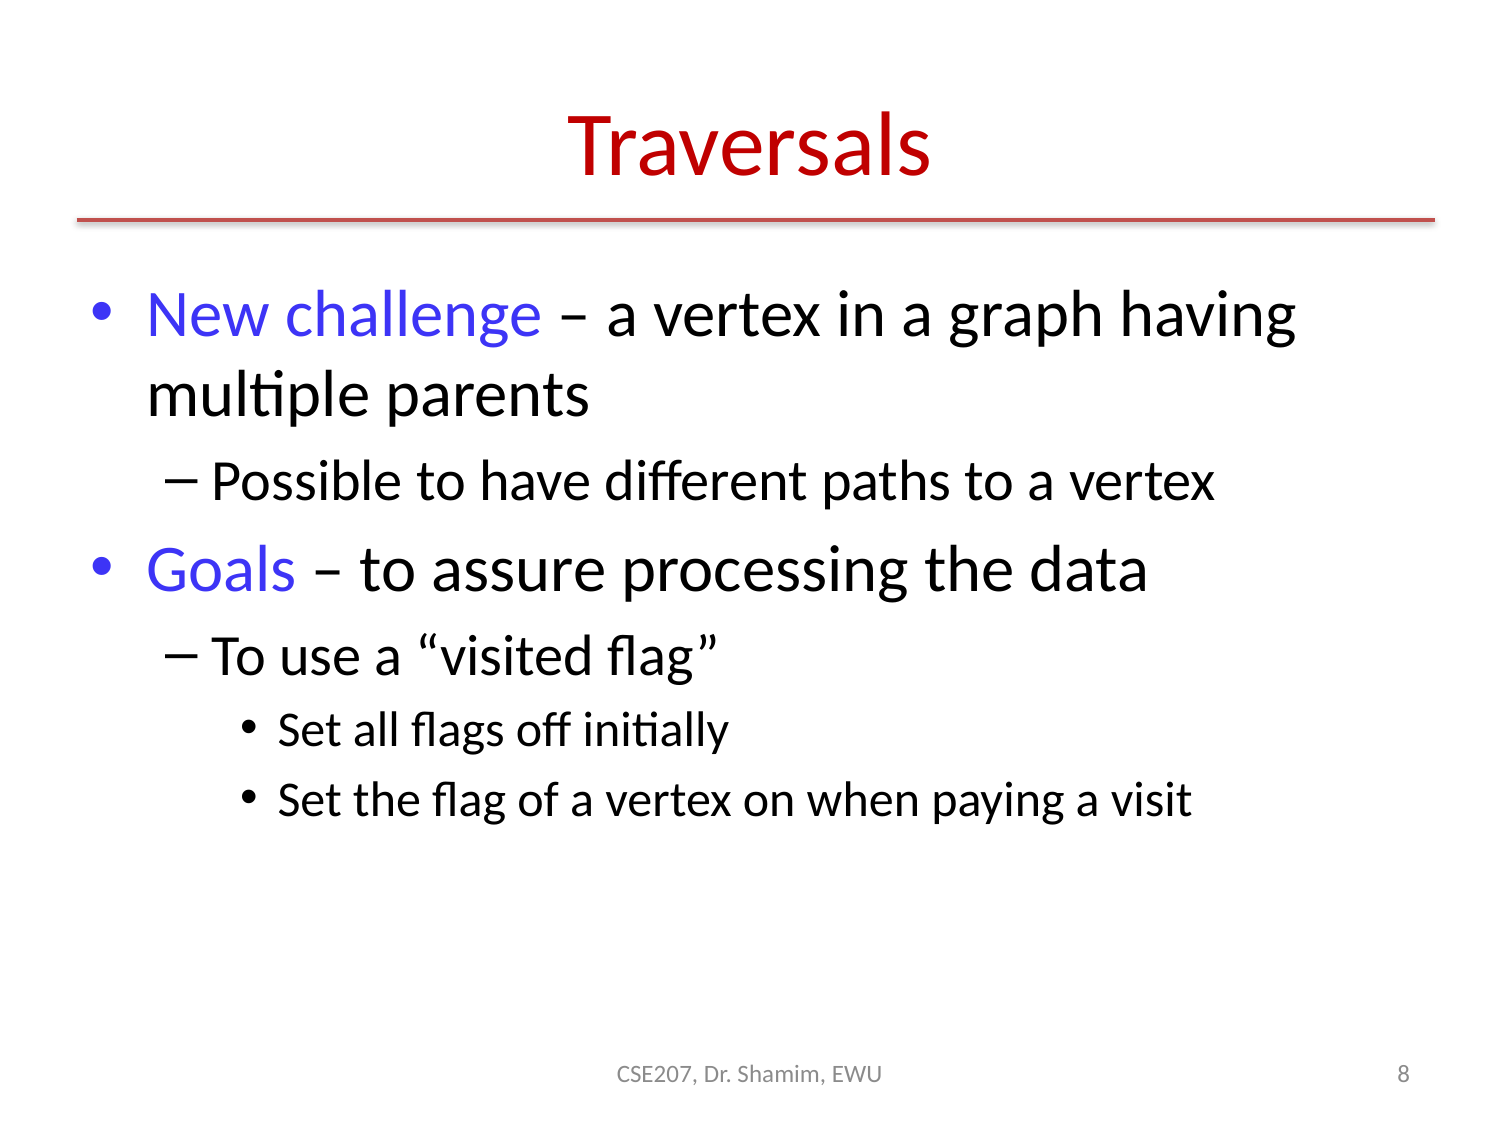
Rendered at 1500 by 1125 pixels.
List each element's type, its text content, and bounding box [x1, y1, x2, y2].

title Traversals [75, 45, 1425, 233]
footer CSE207, Dr. Shamim, EWU [512, 1042, 988, 1103]
slide_number 8 [1074, 1042, 1425, 1103]
list New challenge – a vertex in a graph having multiple parents Possible to have different paths to a vertex Goals – to assure processing the data To use a “visited flag” Set all flags off initially Set the flag of a vertex on when paying a visit [75, 262, 1425, 1005]
